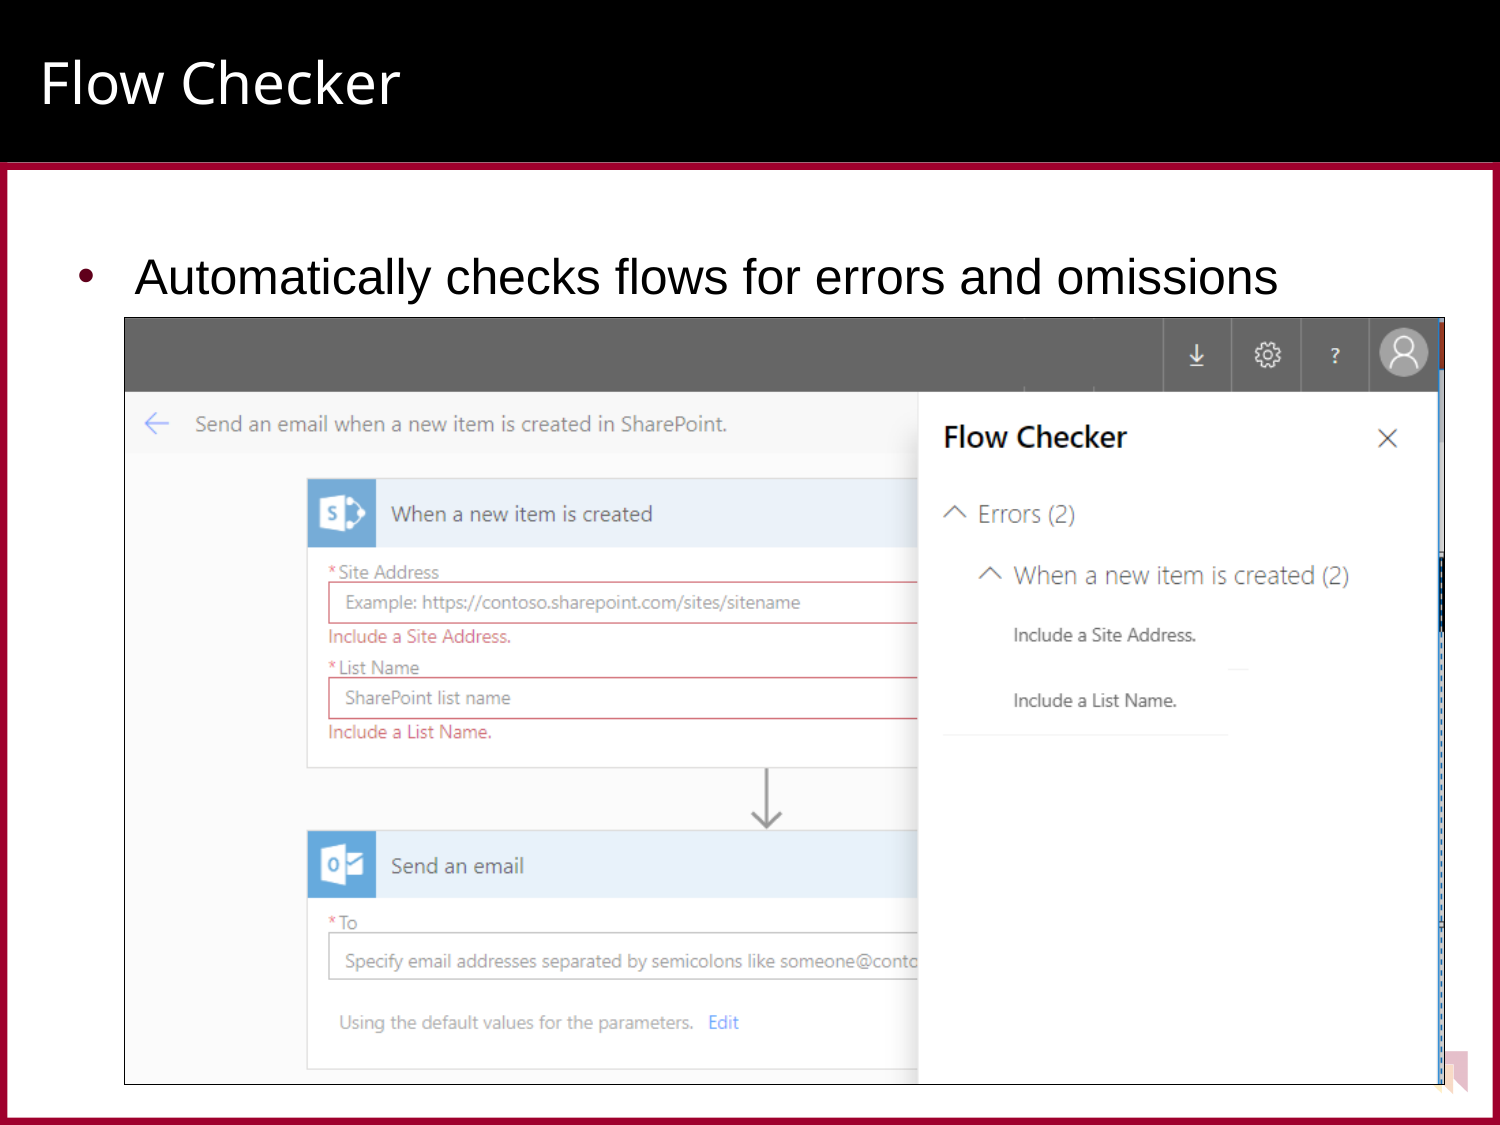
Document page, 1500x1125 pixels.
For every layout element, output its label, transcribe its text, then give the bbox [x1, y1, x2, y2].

list Automatically checks flows for errors and omissions [62, 237, 1438, 1088]
title Flow Checker [24, 12, 1438, 150]
picture [123, 316, 1445, 1085]
